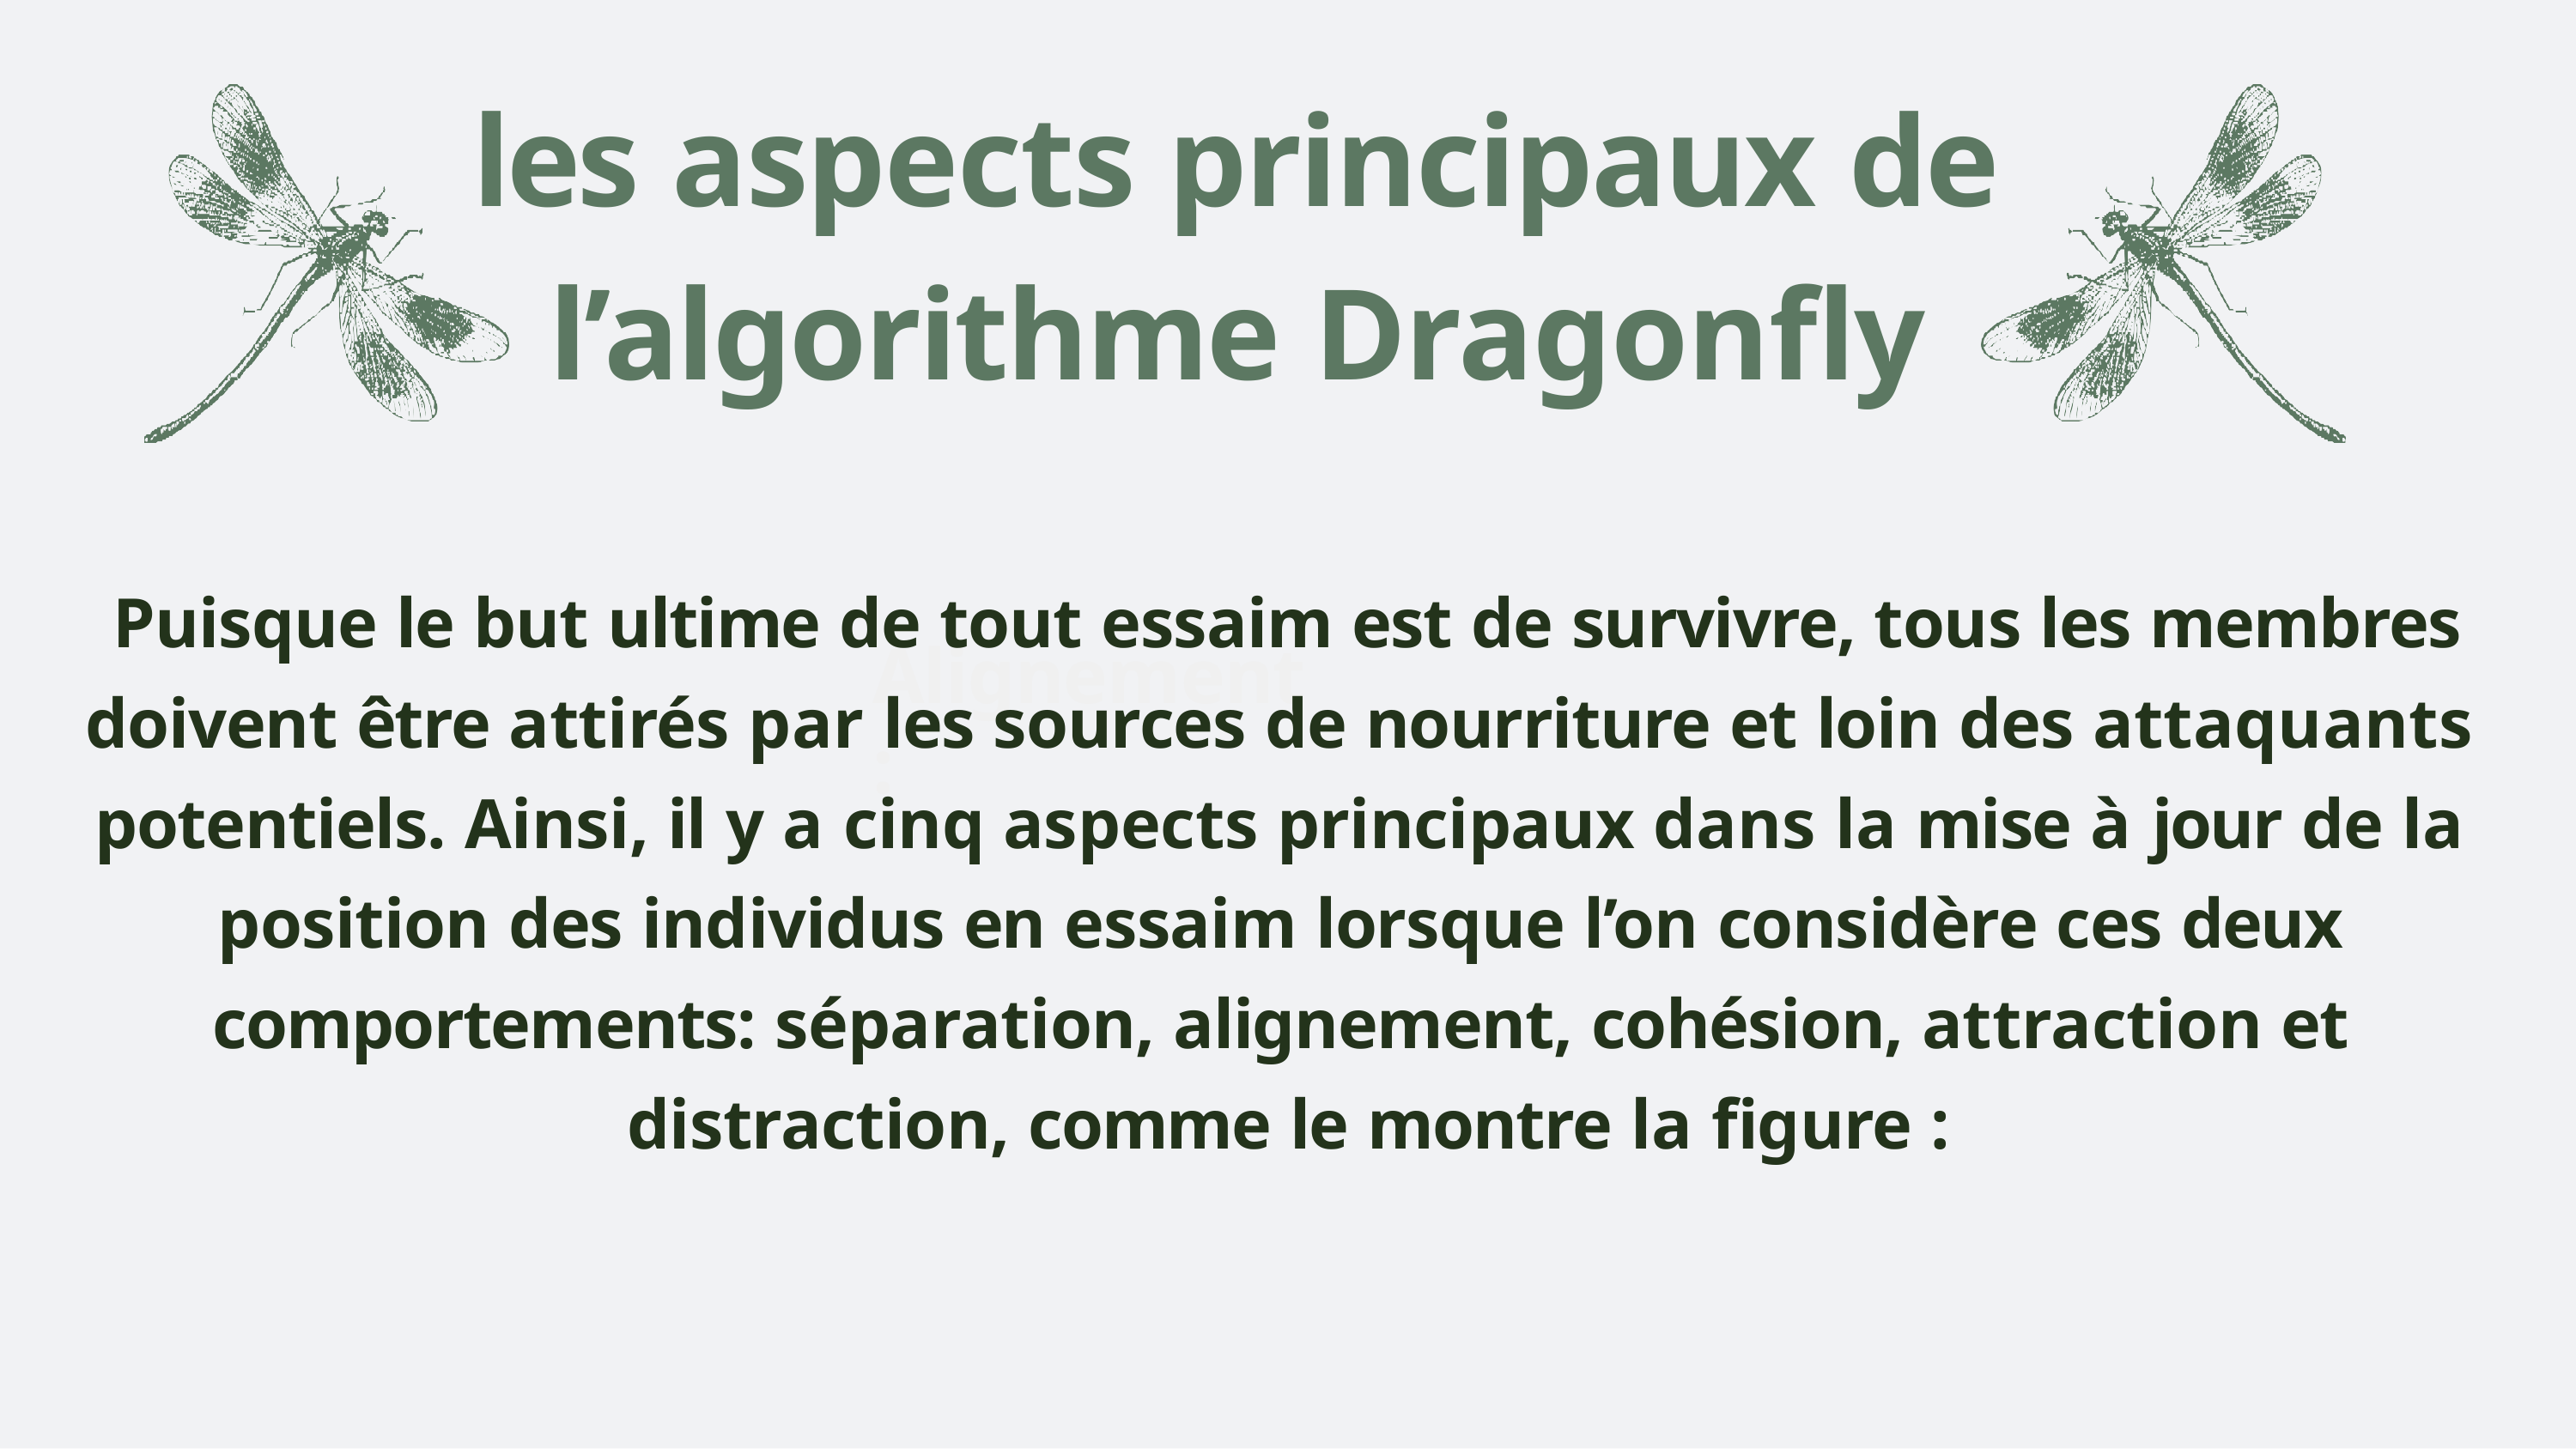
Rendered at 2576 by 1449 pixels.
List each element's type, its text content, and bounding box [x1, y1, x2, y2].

list doivent être attirés par les sources de nourriture et loin des attaquants potentiels. Ainsi, il y a cinq aspects principaux dans la mise à jour de la position des individus en essaim lorsque l’on considère ces deux comportements: séparation, alignement, cohésion, attraction et distraction, comme le montre la figure : [40, 332, 2536, 1449]
picture [1980, 84, 2347, 443]
picture [144, 84, 510, 443]
title les aspects principaux de l’algorithme Dragonfly [455, 55, 2120, 332]
